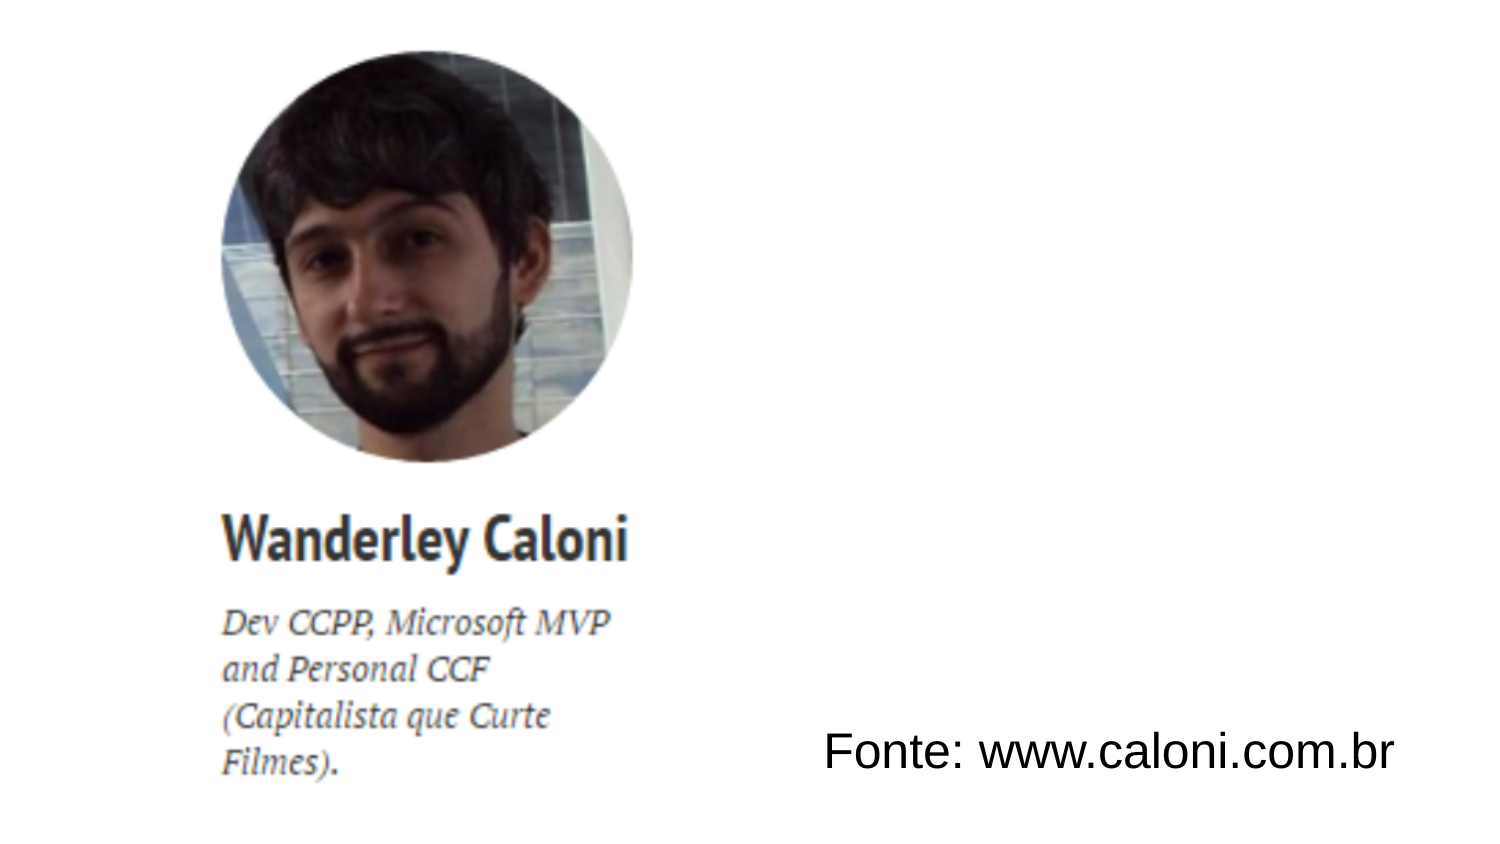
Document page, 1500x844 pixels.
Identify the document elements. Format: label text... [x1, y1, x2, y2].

text_box Fonte: www.caloni.com.br [808, 703, 1485, 803]
picture [216, 41, 659, 803]
